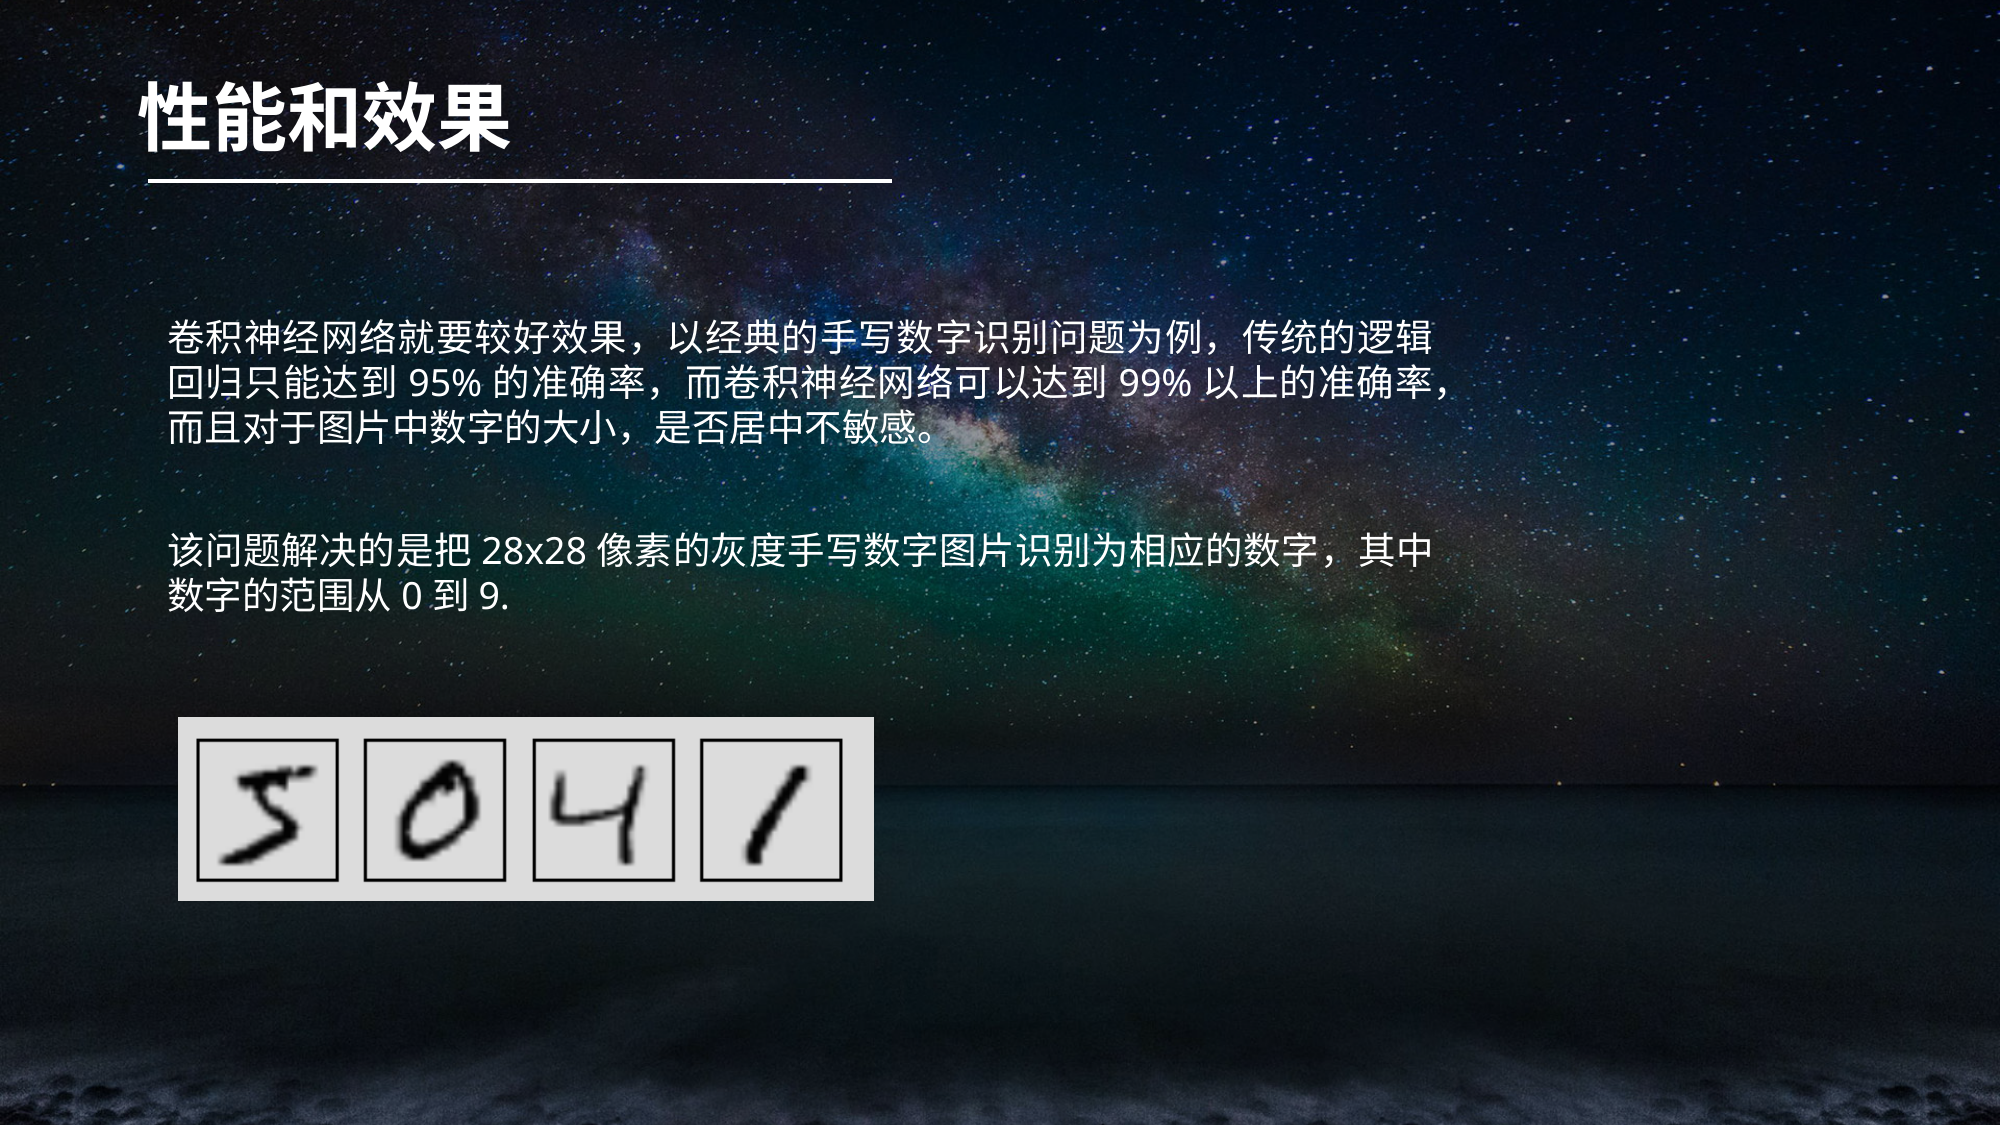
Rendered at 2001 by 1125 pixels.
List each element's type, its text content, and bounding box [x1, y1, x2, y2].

text_box 该问题解决的是把28x28像素的灰度手写数字图片识别为相应的数字，其中数字的范围从0到9. [152, 520, 1449, 625]
text_box 卷积神经网络就要较好效果，以经典的手写数字识别问题为例，传统的逻辑回归只能达到95%的准确率，而卷积神经网络可以达到99%以上的准确率，而且对于图片中数字的大小，是否居中不敏感。 [152, 306, 1449, 457]
text_box 性能和效果 [123, 63, 528, 169]
picture [0, 0, 2000, 1125]
